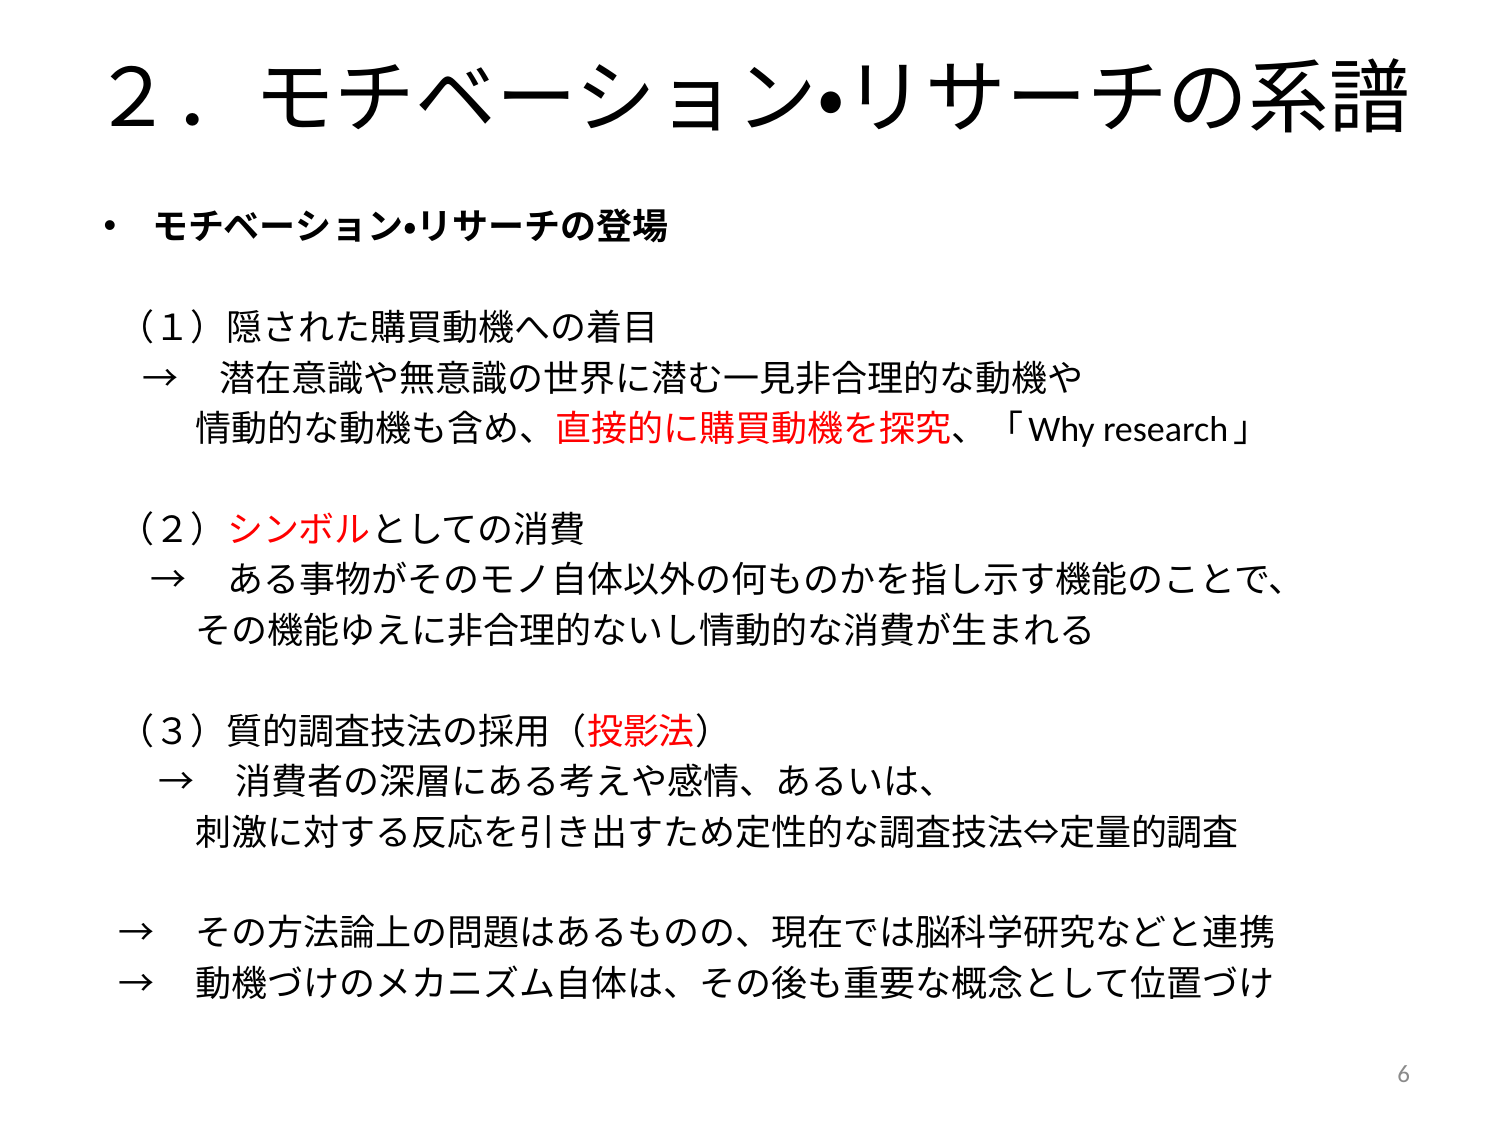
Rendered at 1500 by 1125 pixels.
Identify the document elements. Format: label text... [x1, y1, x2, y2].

slide_number 6 [1074, 1042, 1425, 1103]
list モチベーション・リサーチの登場 （１）隠された購買動機への着目 → 潜在意識や無意識の世界に潜む一見非合理的な動機や 情動的な動機も含め、直接的に購買動機を探究、「Why research」 （２）シンボルとしての消費 → ある事物がそのモノ自体以外の何ものかを指し示す機能のことで、 その機能ゆえに非合理的ないし情動的な消費が生まれる （３）質的調査技法の採用（投影法） → 消費者の深層にある考えや感情、あるいは、 刺激に対する反応を引き出すため定性的な調査技法⇔定量的調査 → その方法論上の問題はあるものの、現在では脳科学研究などと連携 → 動機づけのメカニズム自体は、その後も重要な概念として位置づけ [88, 196, 1500, 1024]
title ２．モチベーション・リサーチの系譜 [76, 0, 1427, 188]
